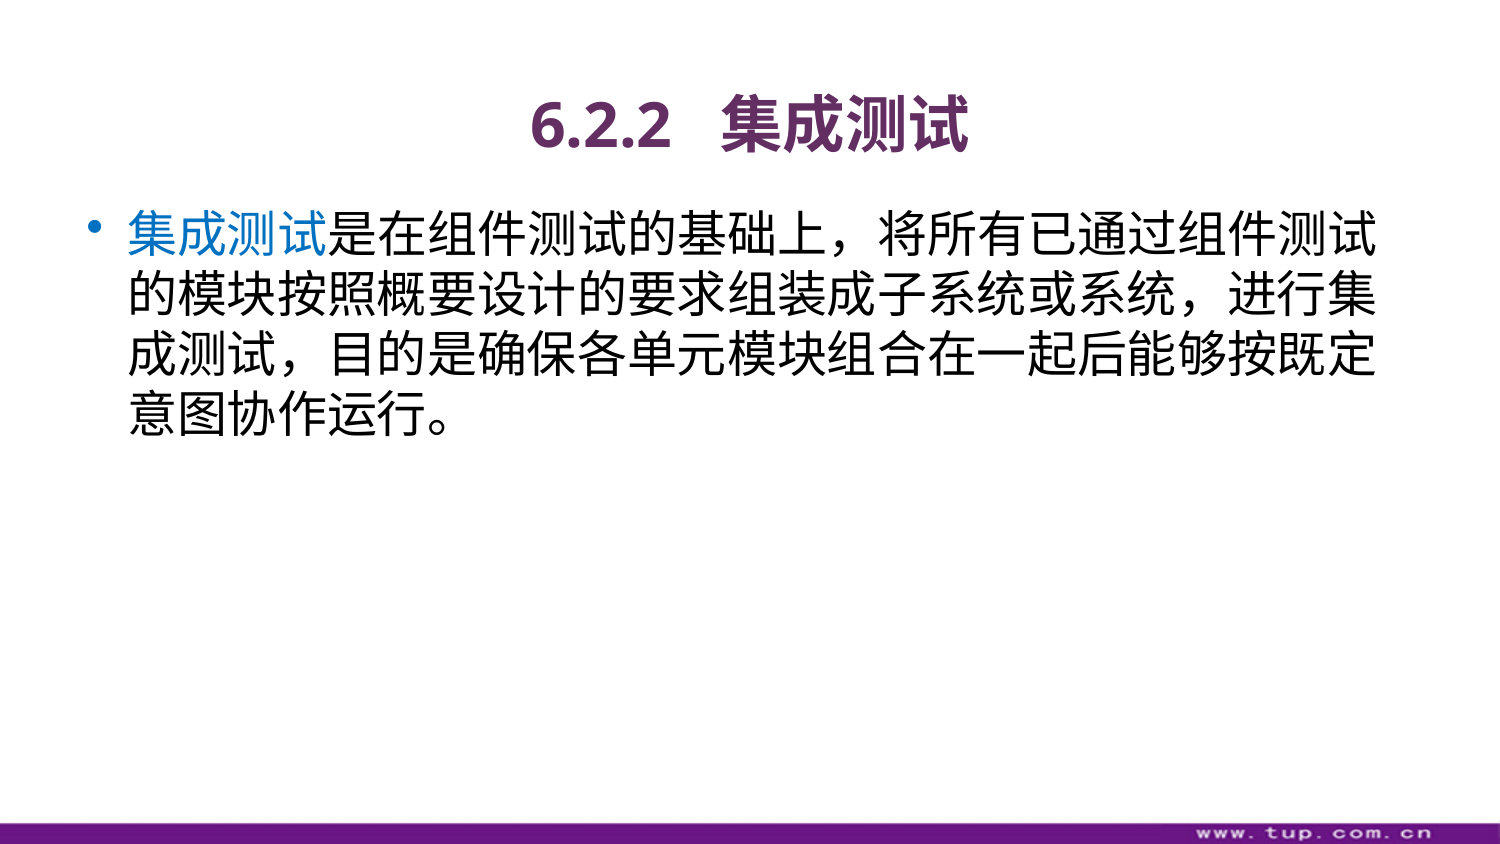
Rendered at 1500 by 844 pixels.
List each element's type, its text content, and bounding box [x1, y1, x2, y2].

picture [0, 820, 1500, 844]
title 6.2.2 集成测试 [75, 79, 1425, 128]
list 集成测试是在组件测试的基础上，将所有已通过组件测试的模块按照概要设计的要求组装成子系统或系统，进行集成测试，目的是确保各单元模块组合在一起后能够按既定意图协作运行。 [75, 196, 1425, 754]
